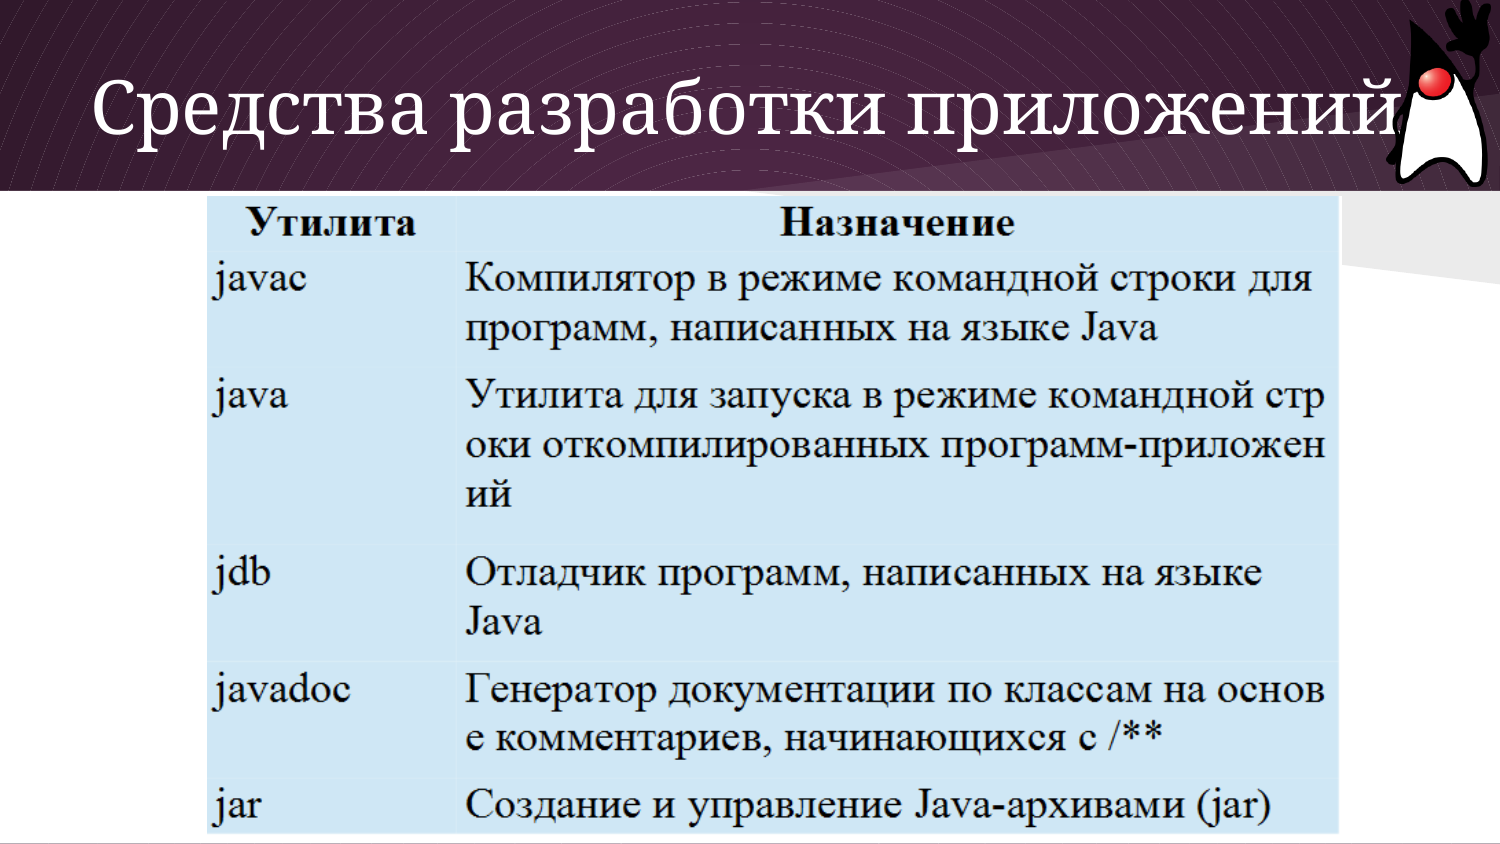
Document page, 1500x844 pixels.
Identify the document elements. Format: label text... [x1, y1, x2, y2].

picture [207, 196, 1342, 837]
title Средства разработки приложений [75, 33, 1381, 175]
picture [1386, 0, 1491, 188]
